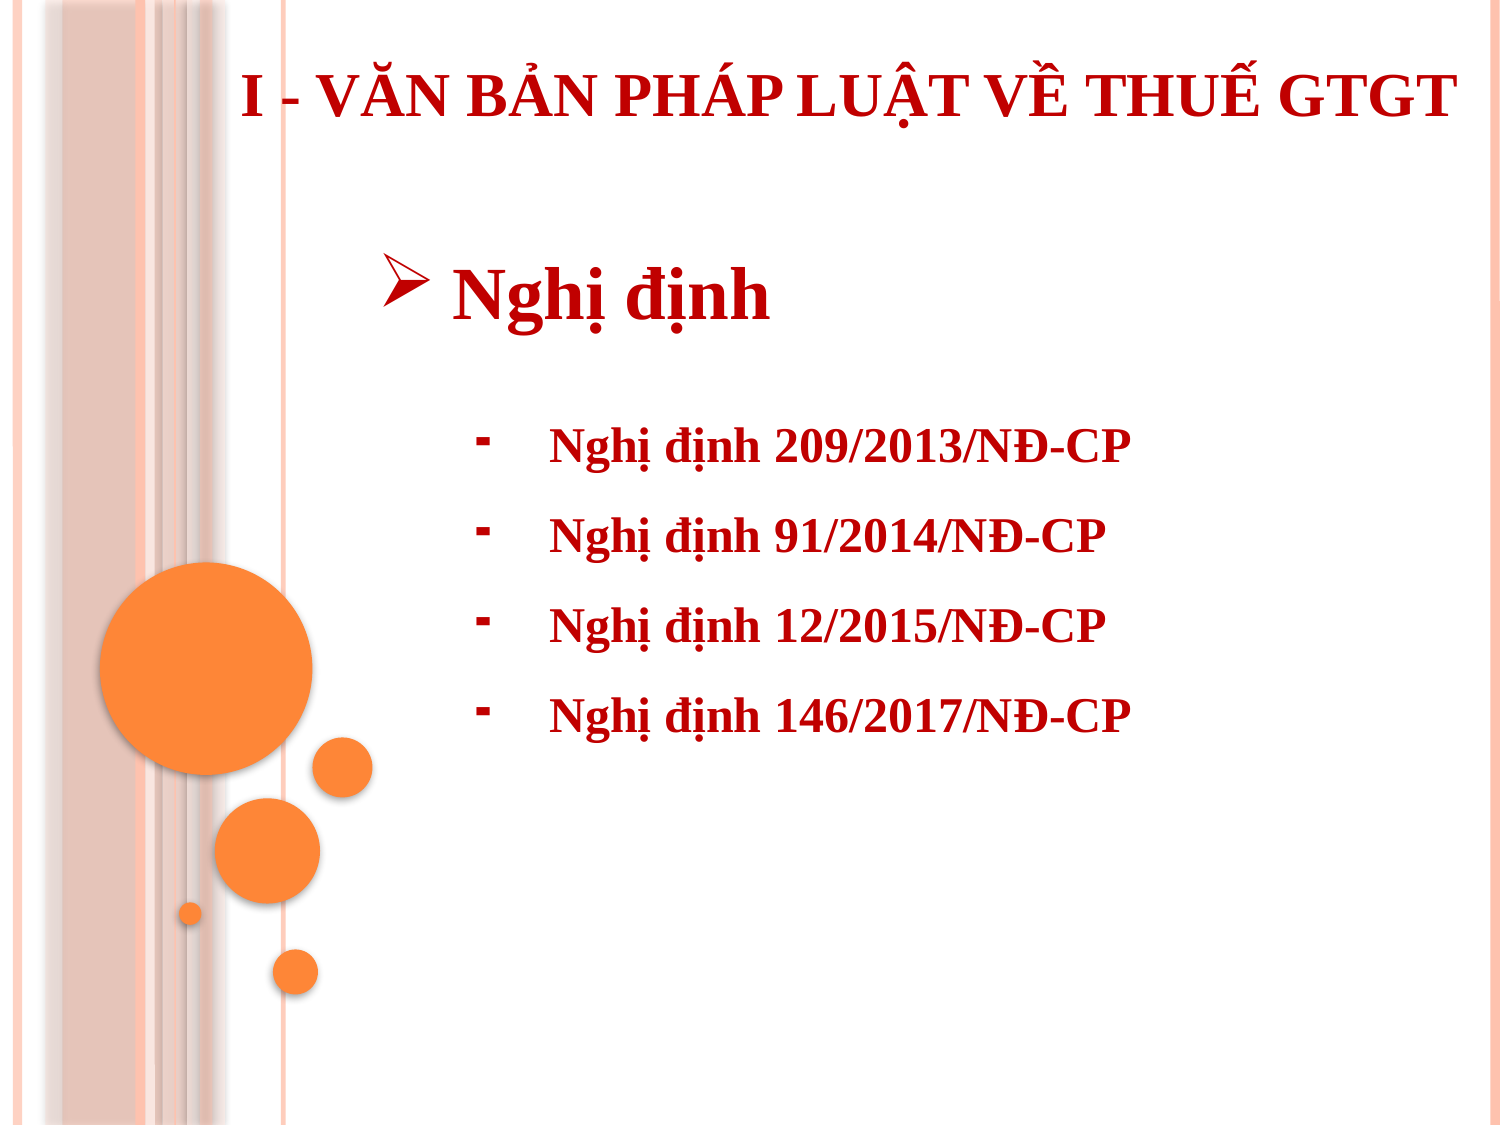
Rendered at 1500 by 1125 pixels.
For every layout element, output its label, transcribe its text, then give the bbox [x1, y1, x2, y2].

text_box I - VĂN BẢN PHÁP LUẬT VỀ THUẾ GTGT [225, 47, 1476, 137]
text_box Nghị định [362, 191, 1250, 342]
text_box Nghị định 209/2013/NĐ-CP Nghị định 91/2014/NĐ-CP Nghị định 12/2015/NĐ-CP Nghị định 146/2017/NĐ-CP [384, 374, 1476, 750]
